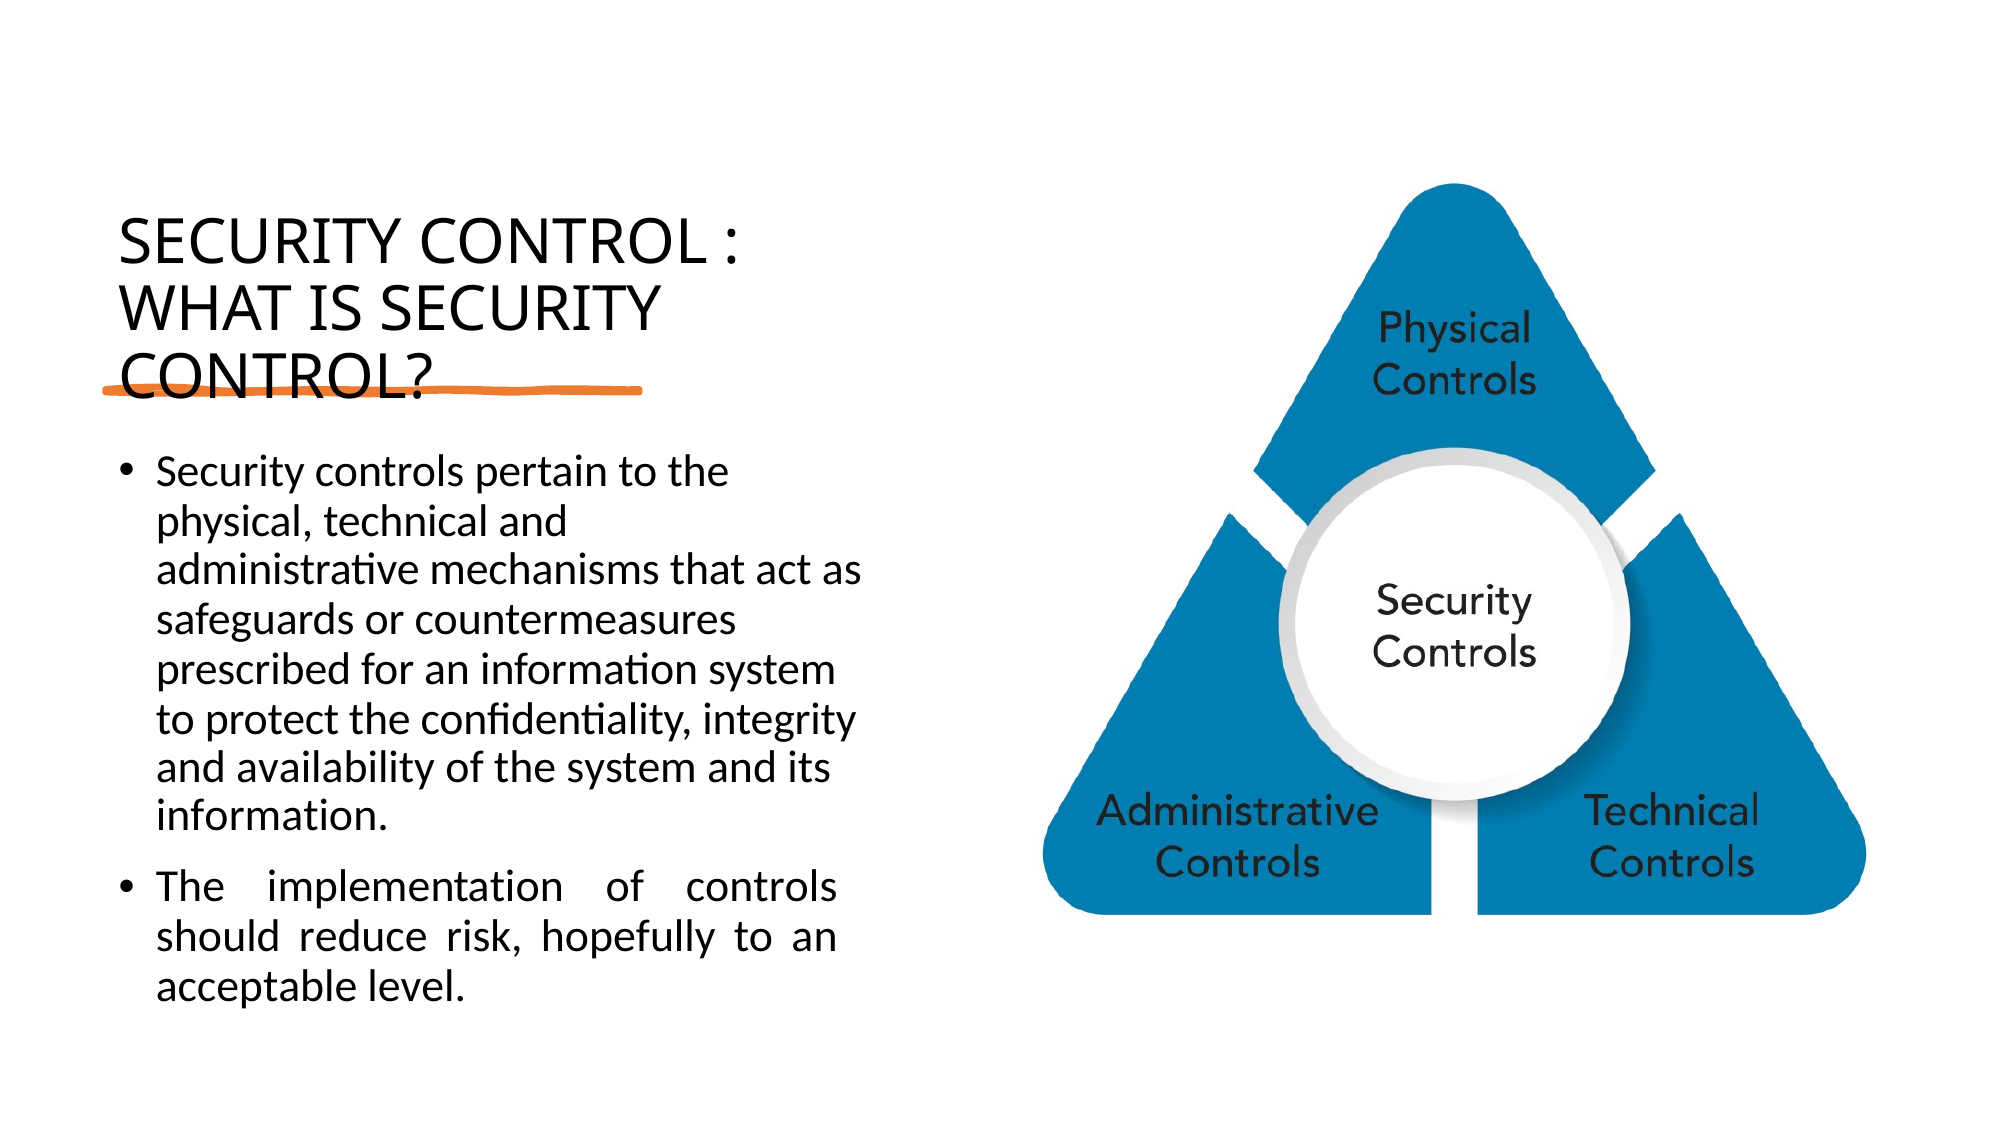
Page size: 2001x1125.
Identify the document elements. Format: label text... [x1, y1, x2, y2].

text_box SECURITY CONTROL : WHAT IS SECURITY CONTROL? [116, 204, 883, 340]
text_box • [116, 858, 144, 909]
text_box • [116, 442, 144, 493]
text_box [1000, 107, 1896, 1018]
text_box Security controls pertain to the physical, technical and administrative mechanisms that act as safeguards or countermeasures prescribed for an information system to protect the confidentiality, integrity and availability of the system and its information. The implementation of controls should reduce risk, hopefully to an acceptable level. [153, 443, 886, 1011]
text_box [105, 386, 640, 395]
